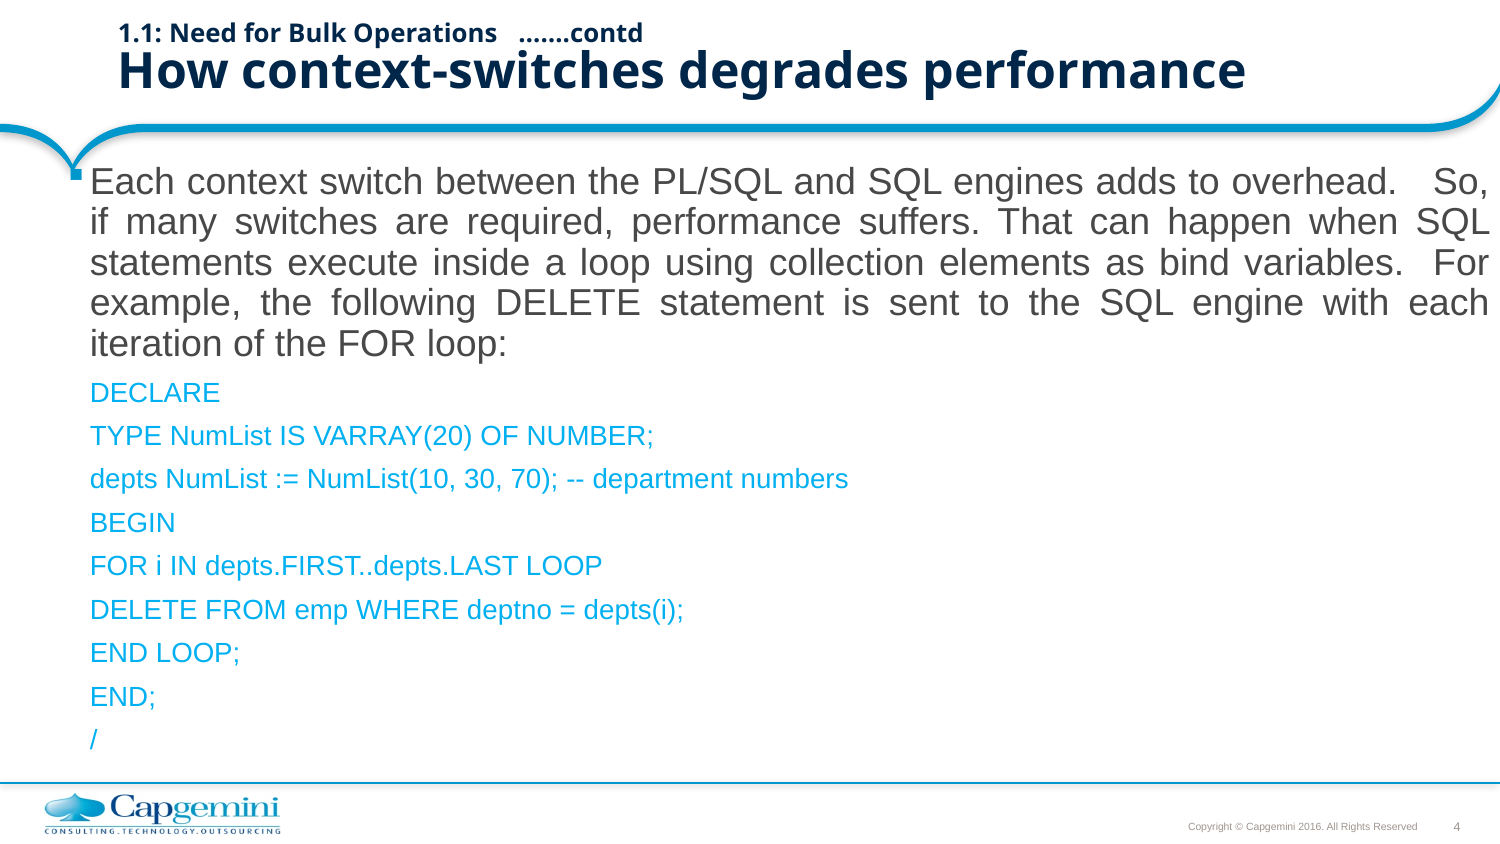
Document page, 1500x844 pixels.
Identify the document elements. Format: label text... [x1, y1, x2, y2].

picture [44, 792, 281, 835]
title 1.1: Need for Bulk Operations …….contd How context-switches degrades performance [76, 16, 1414, 105]
list Each context switch between the PL/SQL and SQL engines adds to overhead. So, if many switches are required, performance suffers. That can happen when SQL statements execute inside a loop using collection elements as bind variables. For example, the following DELETE statement is sent to the SQL engine with each iteration of the FOR loop: DECLARE TYPE NumList IS VARRAY(20) OF NUMBER; depts NumList := NumList(10, 30, 70); -- department numbers BEGIN FOR i IN depts.FIRST..depts.LAST LOOP DELETE FROM emp WHERE deptno = depts(i); END LOOP; END; / [52, 151, 1500, 771]
